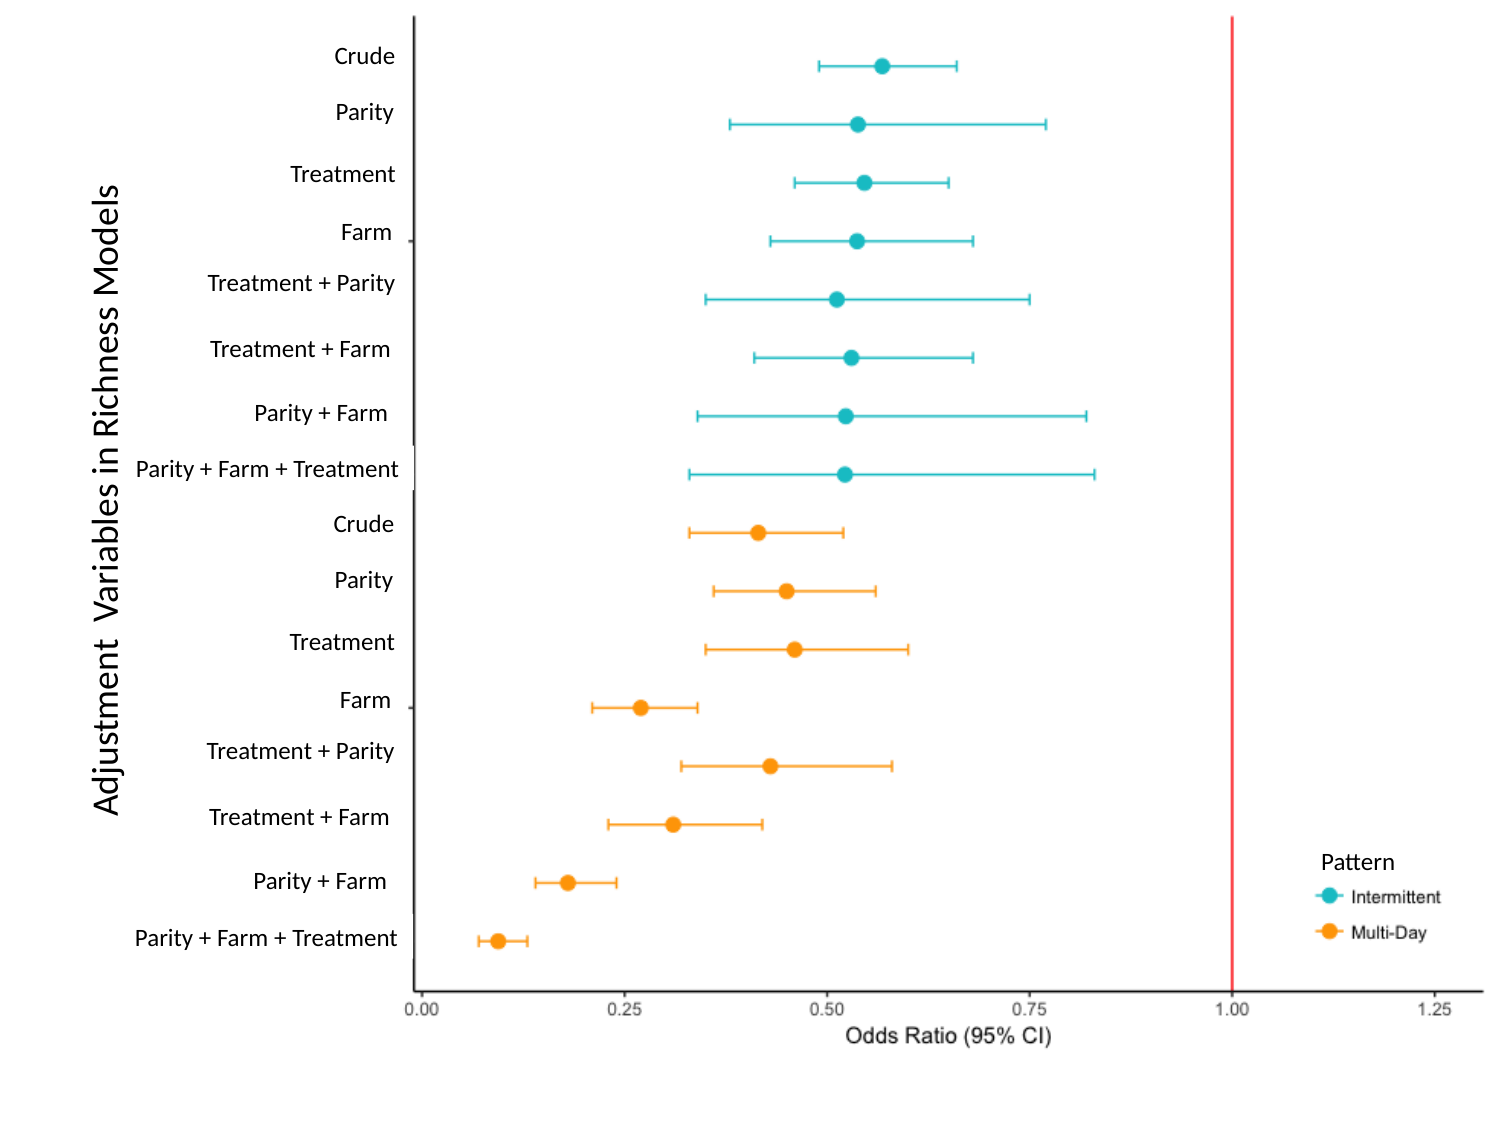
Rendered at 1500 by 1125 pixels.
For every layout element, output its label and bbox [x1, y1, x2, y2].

text_box [72, 5, 1492, 1059]
